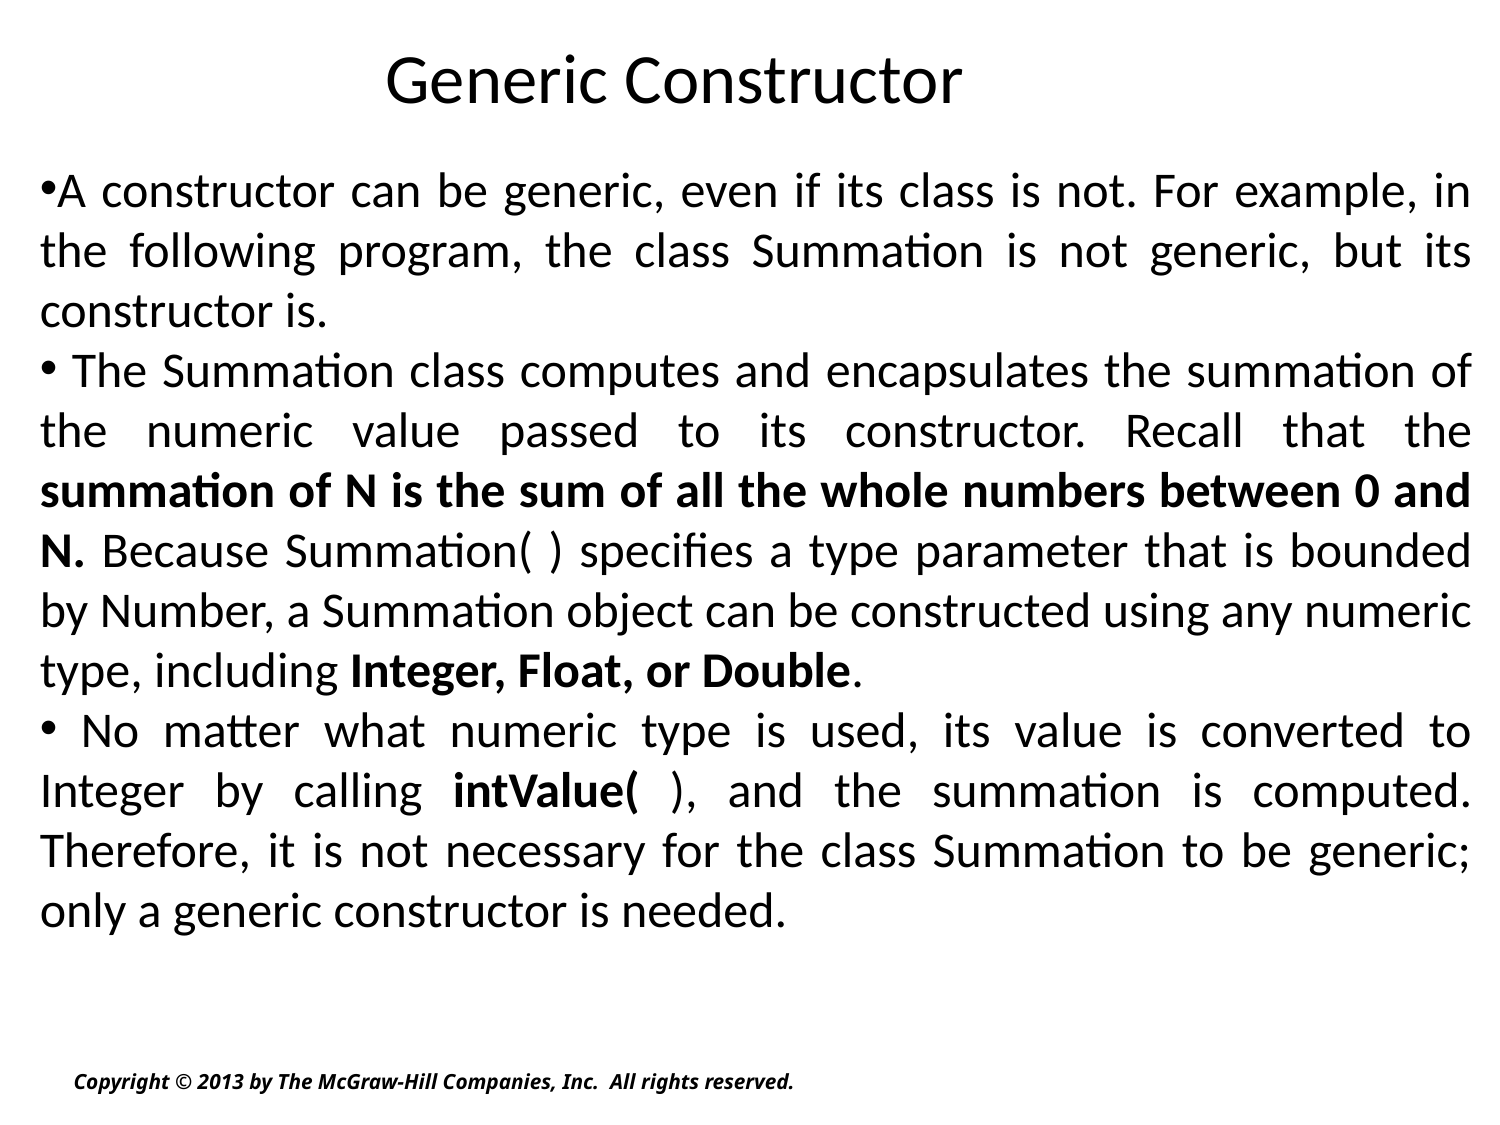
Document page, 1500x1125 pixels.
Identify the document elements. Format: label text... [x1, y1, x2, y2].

text_box Copyright © 2013 by The McGraw-Hill Companies, Inc. All rights reserved. [50, 1062, 814, 1101]
title Generic Constructor [75, 24, 1275, 125]
text_box A constructor can be generic, even if its class is not. For example, in the following program, the class Summation is not generic, but its constructor is. The Summation class computes and encapsulates the summation of the numeric value passed to its constructor. Recall that the summation of N is the sum of all the whole numbers between 0 and N. Because Summation( ) specifies a type parameter that is bounded by Number, a Summation object can be constructed using any numeric type, including Integer, Float, or Double. No matter what numeric type is used, its value is converted to Integer by calling intValue( ), and the summation is computed. Therefore, it is not necessary for the class Summation to be generic; only a generic constructor is needed. [24, 149, 1488, 1005]
